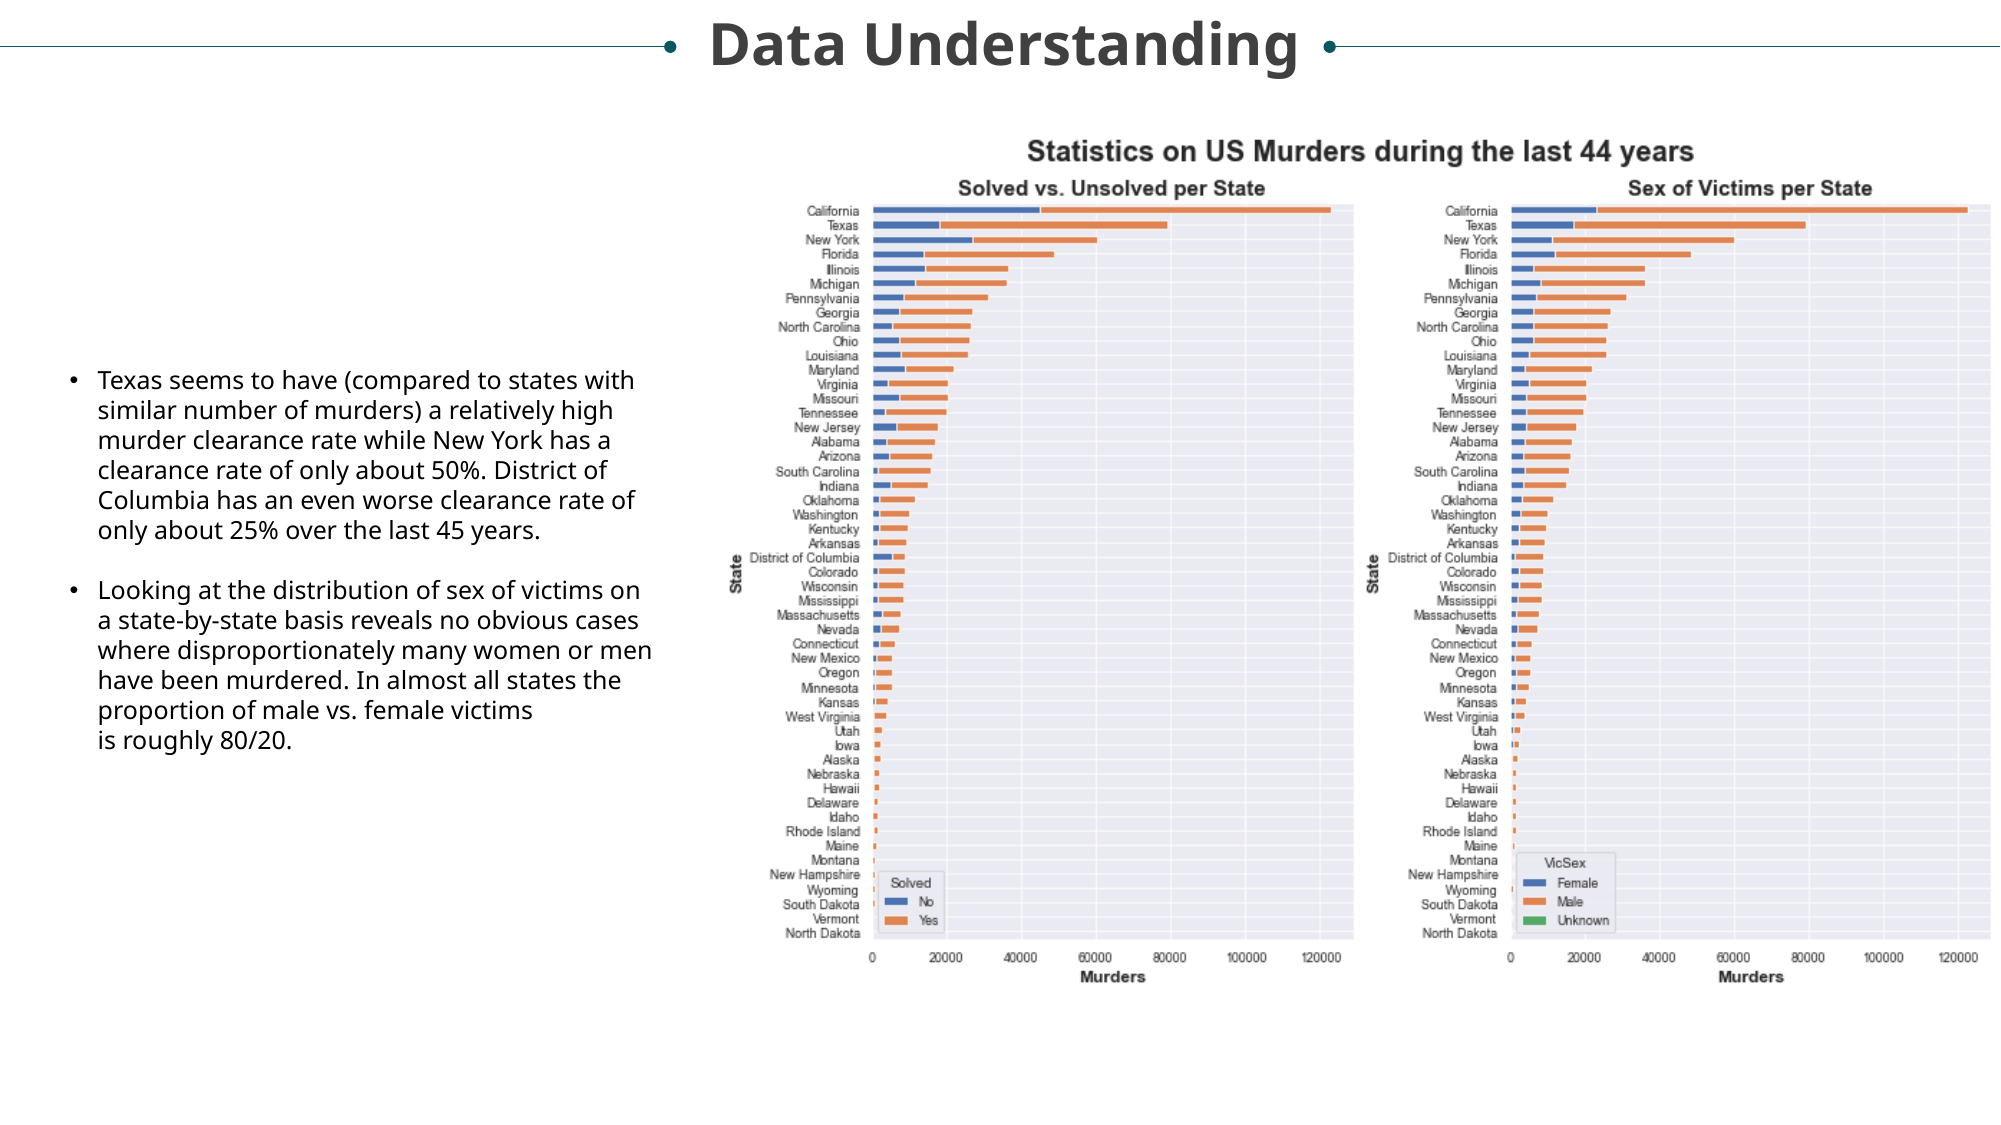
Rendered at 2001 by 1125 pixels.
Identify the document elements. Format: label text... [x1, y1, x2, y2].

text_box Data Understanding [41, 14, 1967, 78]
picture [720, 130, 2000, 994]
text_box Texas seems to have (compared to states with similar number of murders) a relatively high murder clearance rate while New York has a clearance rate of only about 50%. District of Columbia has an even worse clearance rate of only about 25% over the last 45 years. Looking at the distribution of sex of victims on a state-by-state basis reveals no obvious cases where disproportionately many women or men have been murdered. In almost all states the proportion of male vs. female victims is roughly 80/20. [54, 357, 704, 822]
